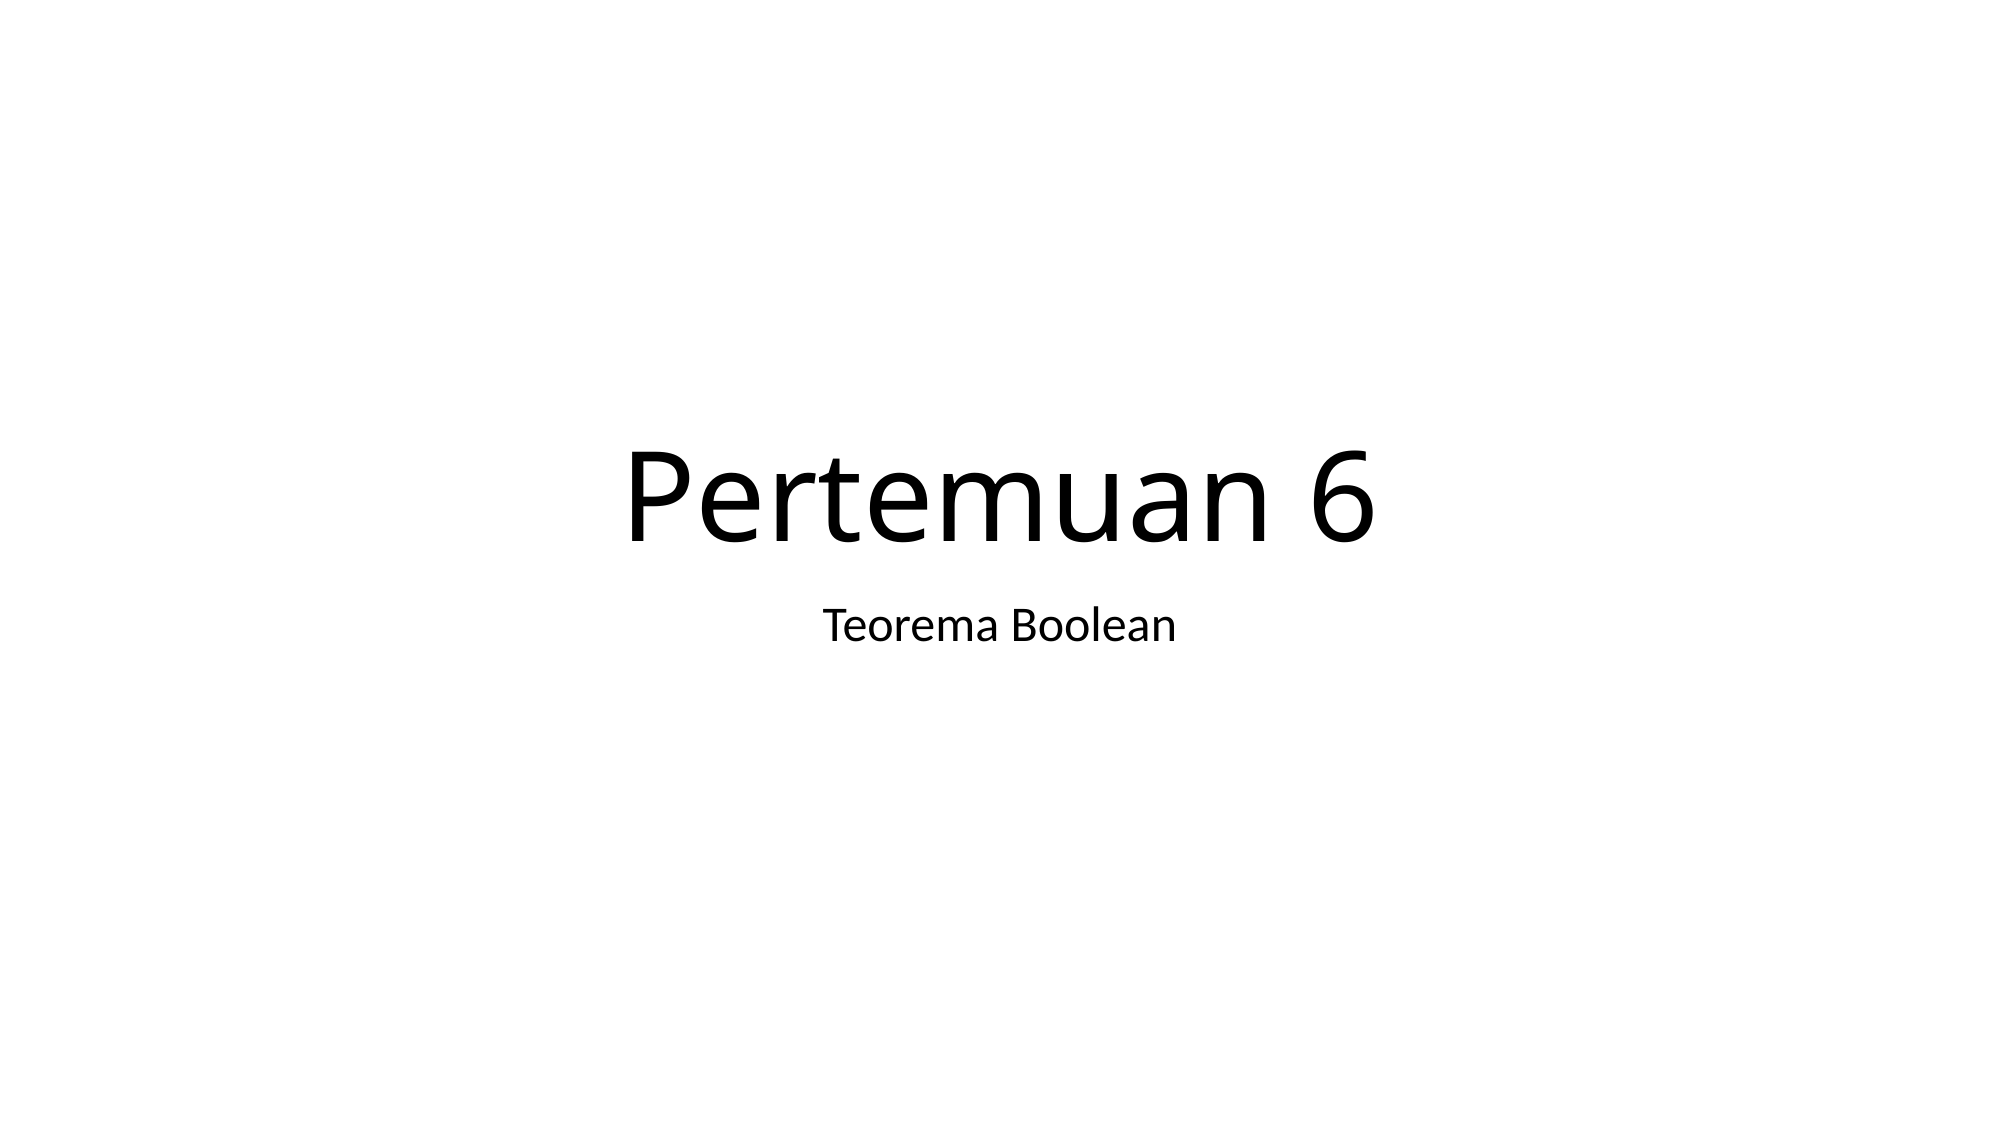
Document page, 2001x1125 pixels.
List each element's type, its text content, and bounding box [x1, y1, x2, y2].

title Pertemuan 6 [249, 184, 1750, 576]
subtitle Teorema Boolean [249, 590, 1750, 863]
